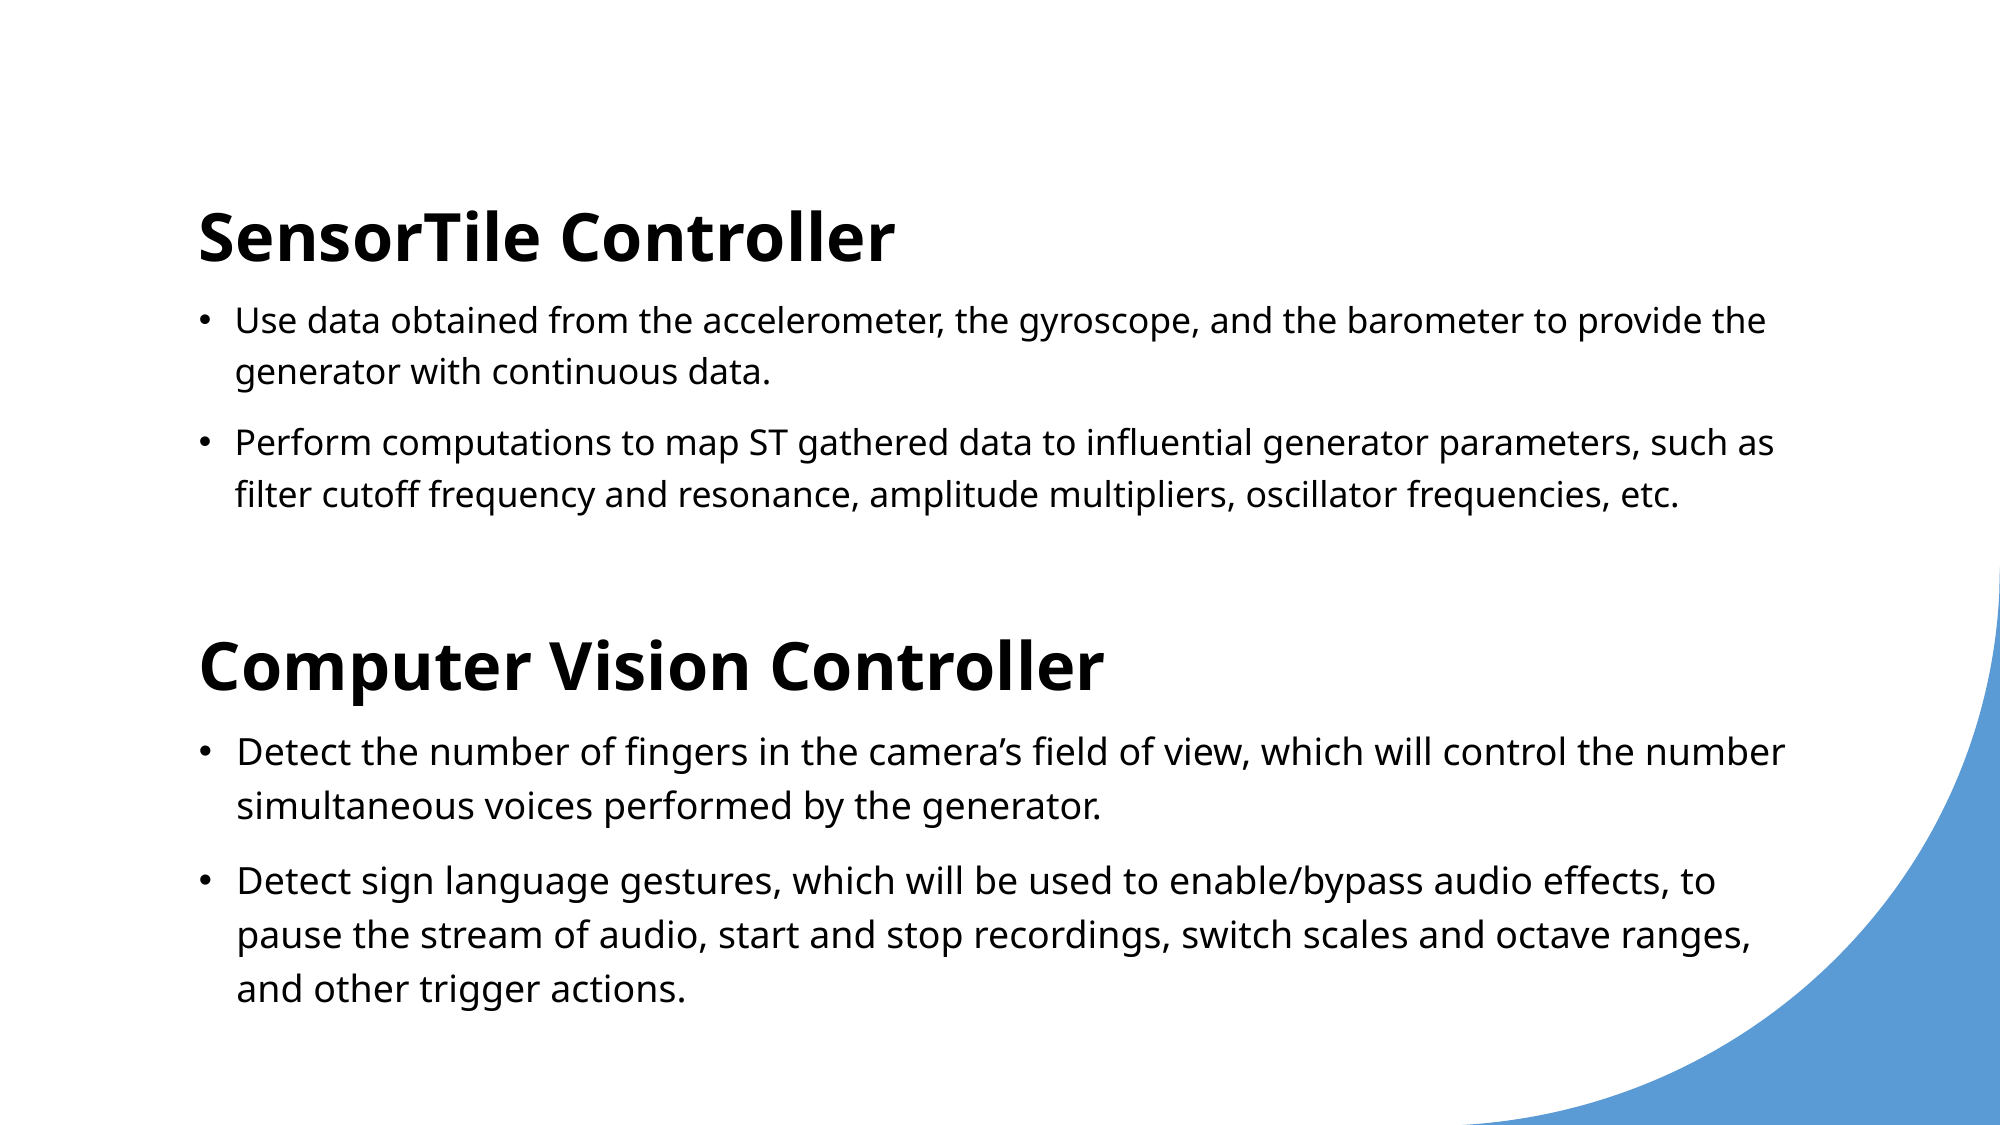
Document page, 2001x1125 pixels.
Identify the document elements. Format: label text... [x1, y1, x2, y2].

title SensorTile Controller [183, 161, 1817, 281]
list Use data obtained from the accelerometer, the gyroscope, and the barometer to provide the generator with continuous data. Perform computations to map ST gathered data to influential generator parameters, such as filter cutoff frequency and resonance, amplitude multipliers, oscillator frequencies, etc. [183, 281, 1817, 563]
text_box Computer Vision Controller [183, 591, 1817, 711]
text_box Detect the number of fingers in the camera’s field of view, which will control the number simultaneous voices performed by the generator. Detect sign language gestures, which will be used to enable/bypass audio effects, to pause the stream of audio, start and stop recordings, switch scales and octave ranges, and other trigger actions. [183, 711, 1817, 1042]
